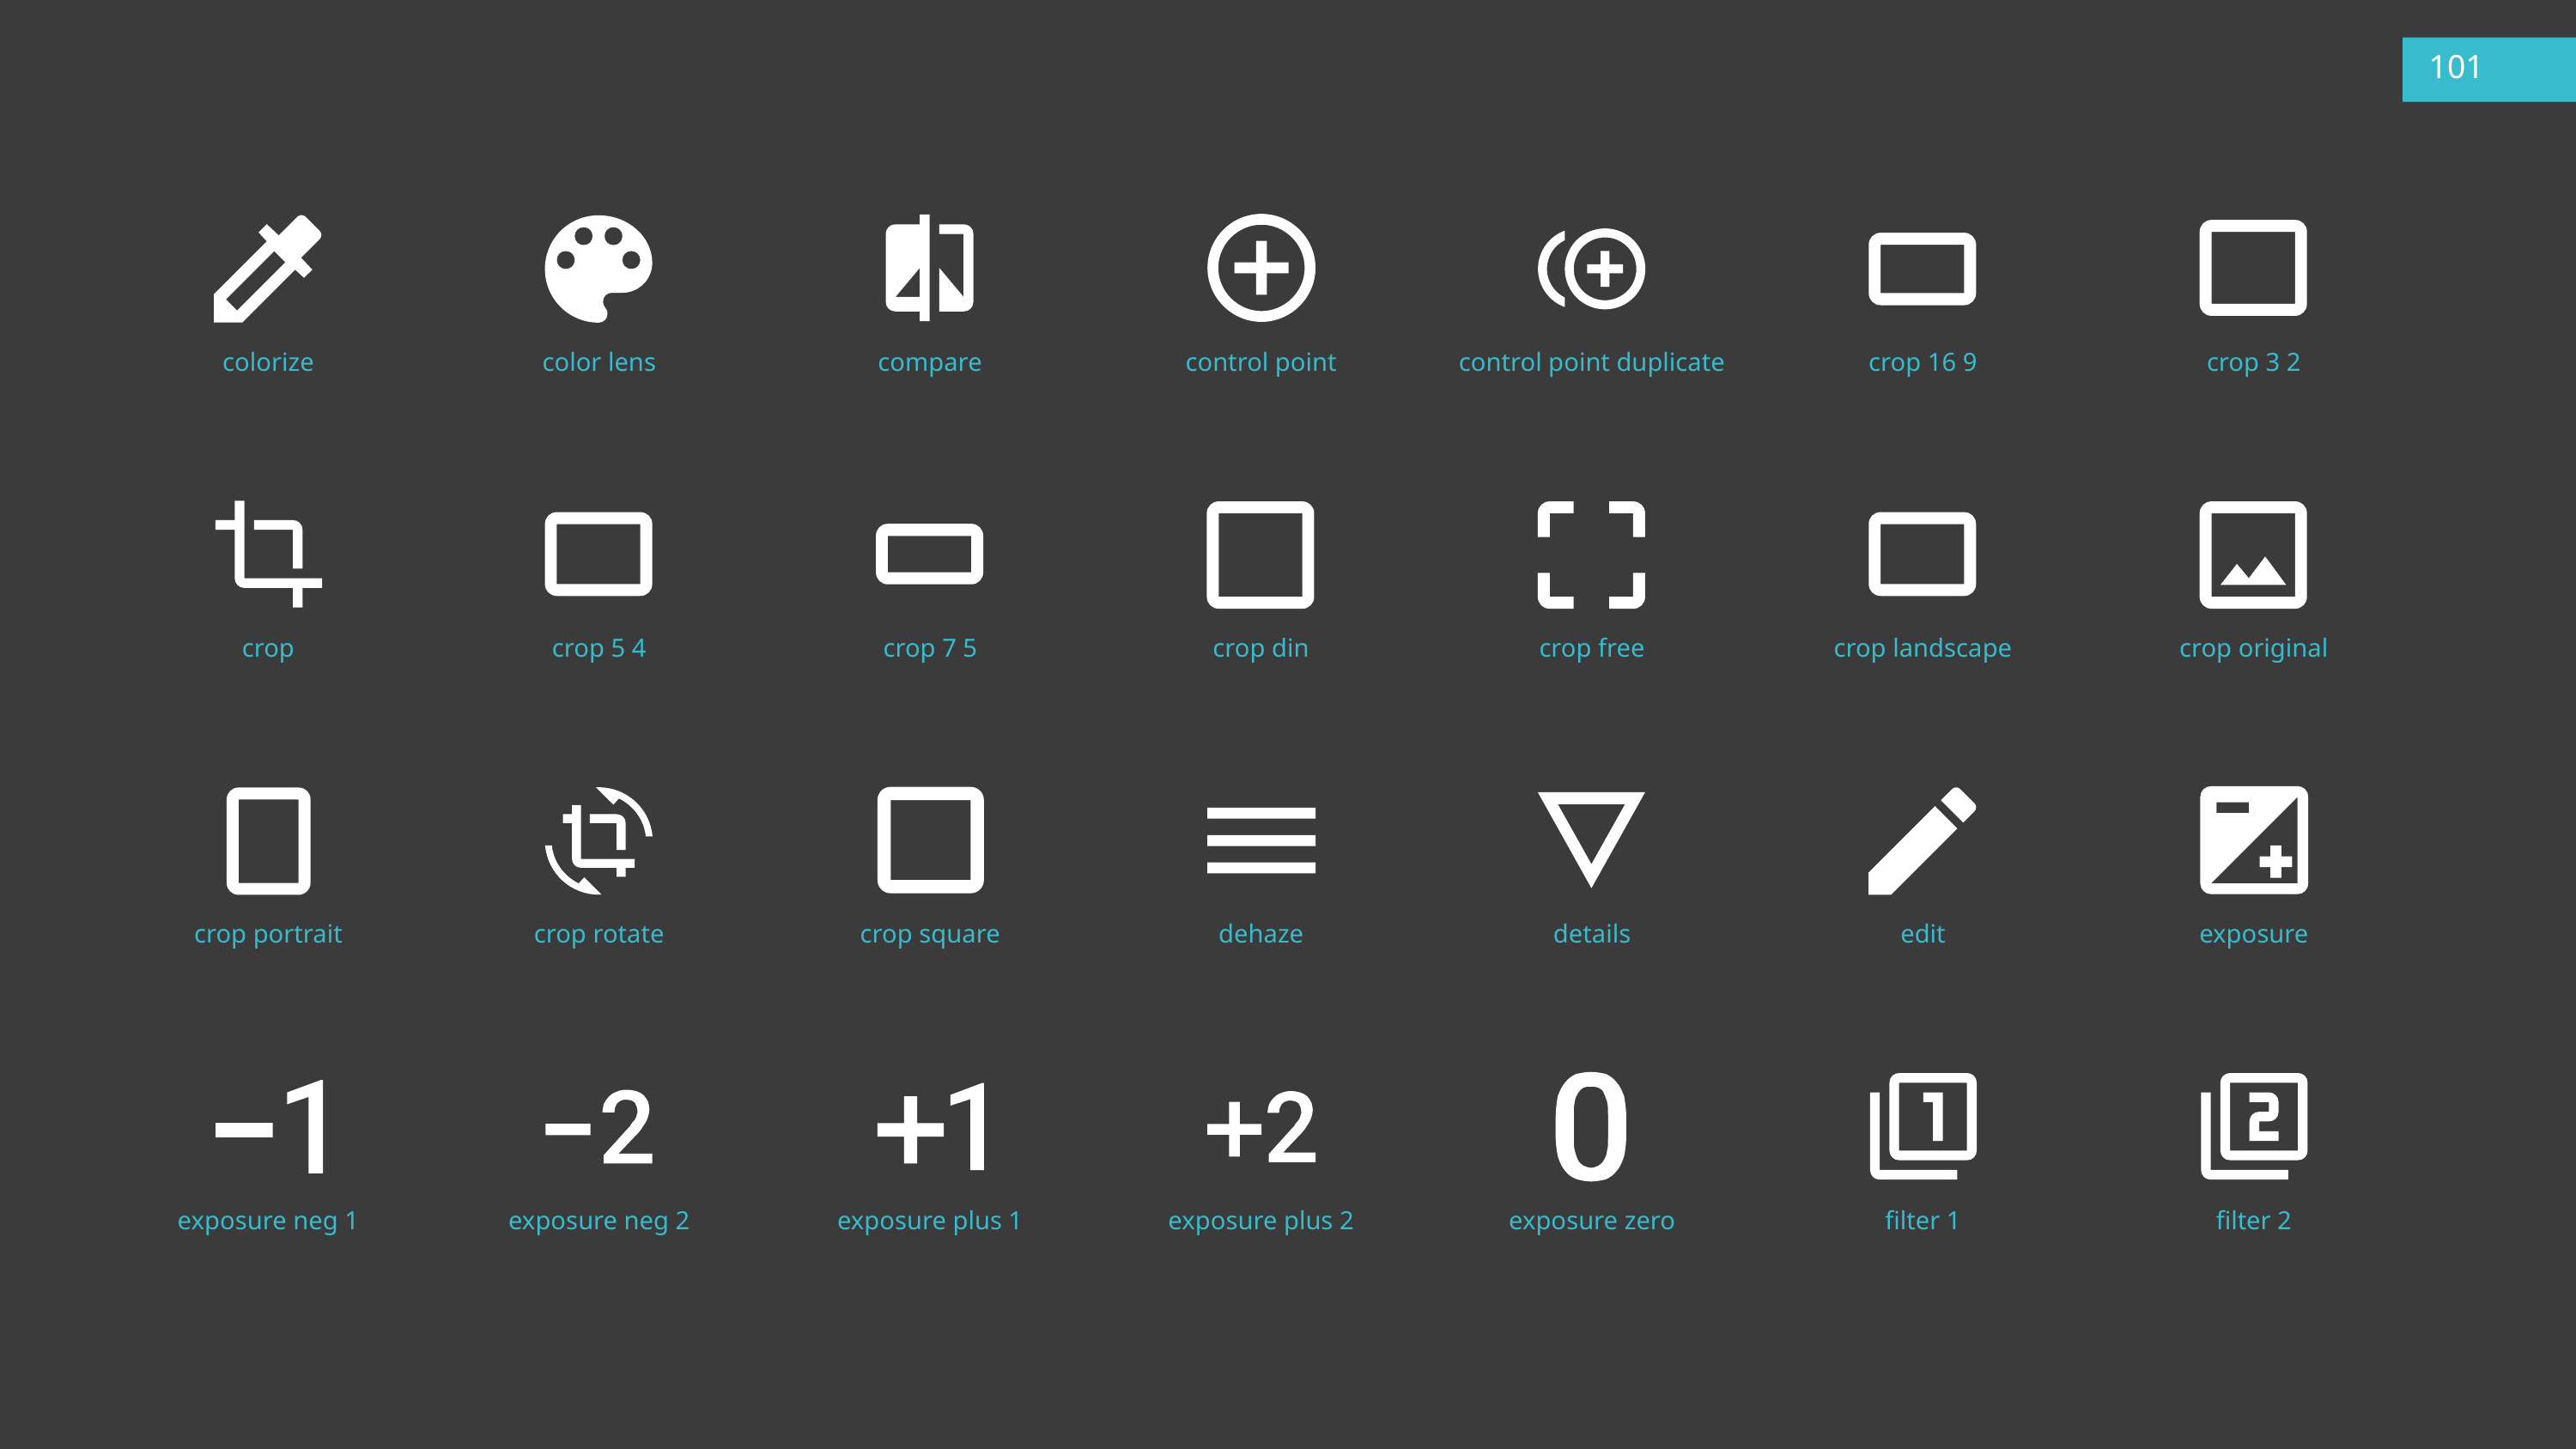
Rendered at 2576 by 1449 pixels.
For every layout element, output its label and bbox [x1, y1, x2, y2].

text_box [939, 224, 974, 312]
text_box [1868, 806, 1958, 895]
text_box [2199, 501, 2307, 609]
text_box [1609, 501, 1645, 537]
text_box [545, 1124, 591, 1136]
text_box [1206, 501, 1315, 609]
text_box [89, 339, 2433, 383]
text_box [544, 512, 653, 597]
text_box [1207, 214, 1316, 322]
text_box [562, 804, 635, 877]
text_box [1889, 1073, 1978, 1161]
text_box [89, 1197, 2433, 1241]
text_box [589, 814, 626, 851]
text_box [596, 787, 653, 837]
text_box [2220, 1073, 2308, 1161]
text_box [544, 845, 602, 895]
text_box [602, 1089, 653, 1164]
text_box [950, 1082, 984, 1171]
text_box [876, 524, 984, 585]
text_box [2200, 785, 2309, 894]
text_box [885, 214, 930, 322]
text_box [89, 626, 2433, 669]
text_box [1564, 228, 1646, 310]
text_box [1207, 862, 1316, 874]
text_box [1538, 230, 1565, 307]
text_box [226, 787, 311, 895]
text_box [1207, 1101, 1262, 1157]
text_box [1537, 501, 1574, 537]
text_box [253, 519, 303, 569]
text_box [1868, 233, 1977, 306]
text_box [216, 1123, 273, 1137]
text_box [877, 1096, 945, 1164]
text_box [214, 215, 322, 323]
slide_number [2415, 35, 2502, 100]
text_box [544, 215, 653, 323]
text_box [1537, 573, 1574, 609]
text_box [1207, 807, 1316, 819]
text_box [2201, 1092, 2288, 1180]
text_box [1941, 787, 1977, 823]
text_box [1207, 834, 1316, 846]
text_box [1555, 1071, 1626, 1182]
text_box [287, 1080, 324, 1173]
text_box [215, 500, 323, 608]
text_box [1267, 1091, 1316, 1162]
text_box [1869, 1092, 1958, 1180]
text_box [877, 786, 984, 894]
text_box [2199, 220, 2307, 316]
text_box [89, 912, 2433, 955]
text_box [1868, 512, 1977, 597]
text_box [1537, 791, 1645, 888]
text_box [1609, 573, 1645, 609]
